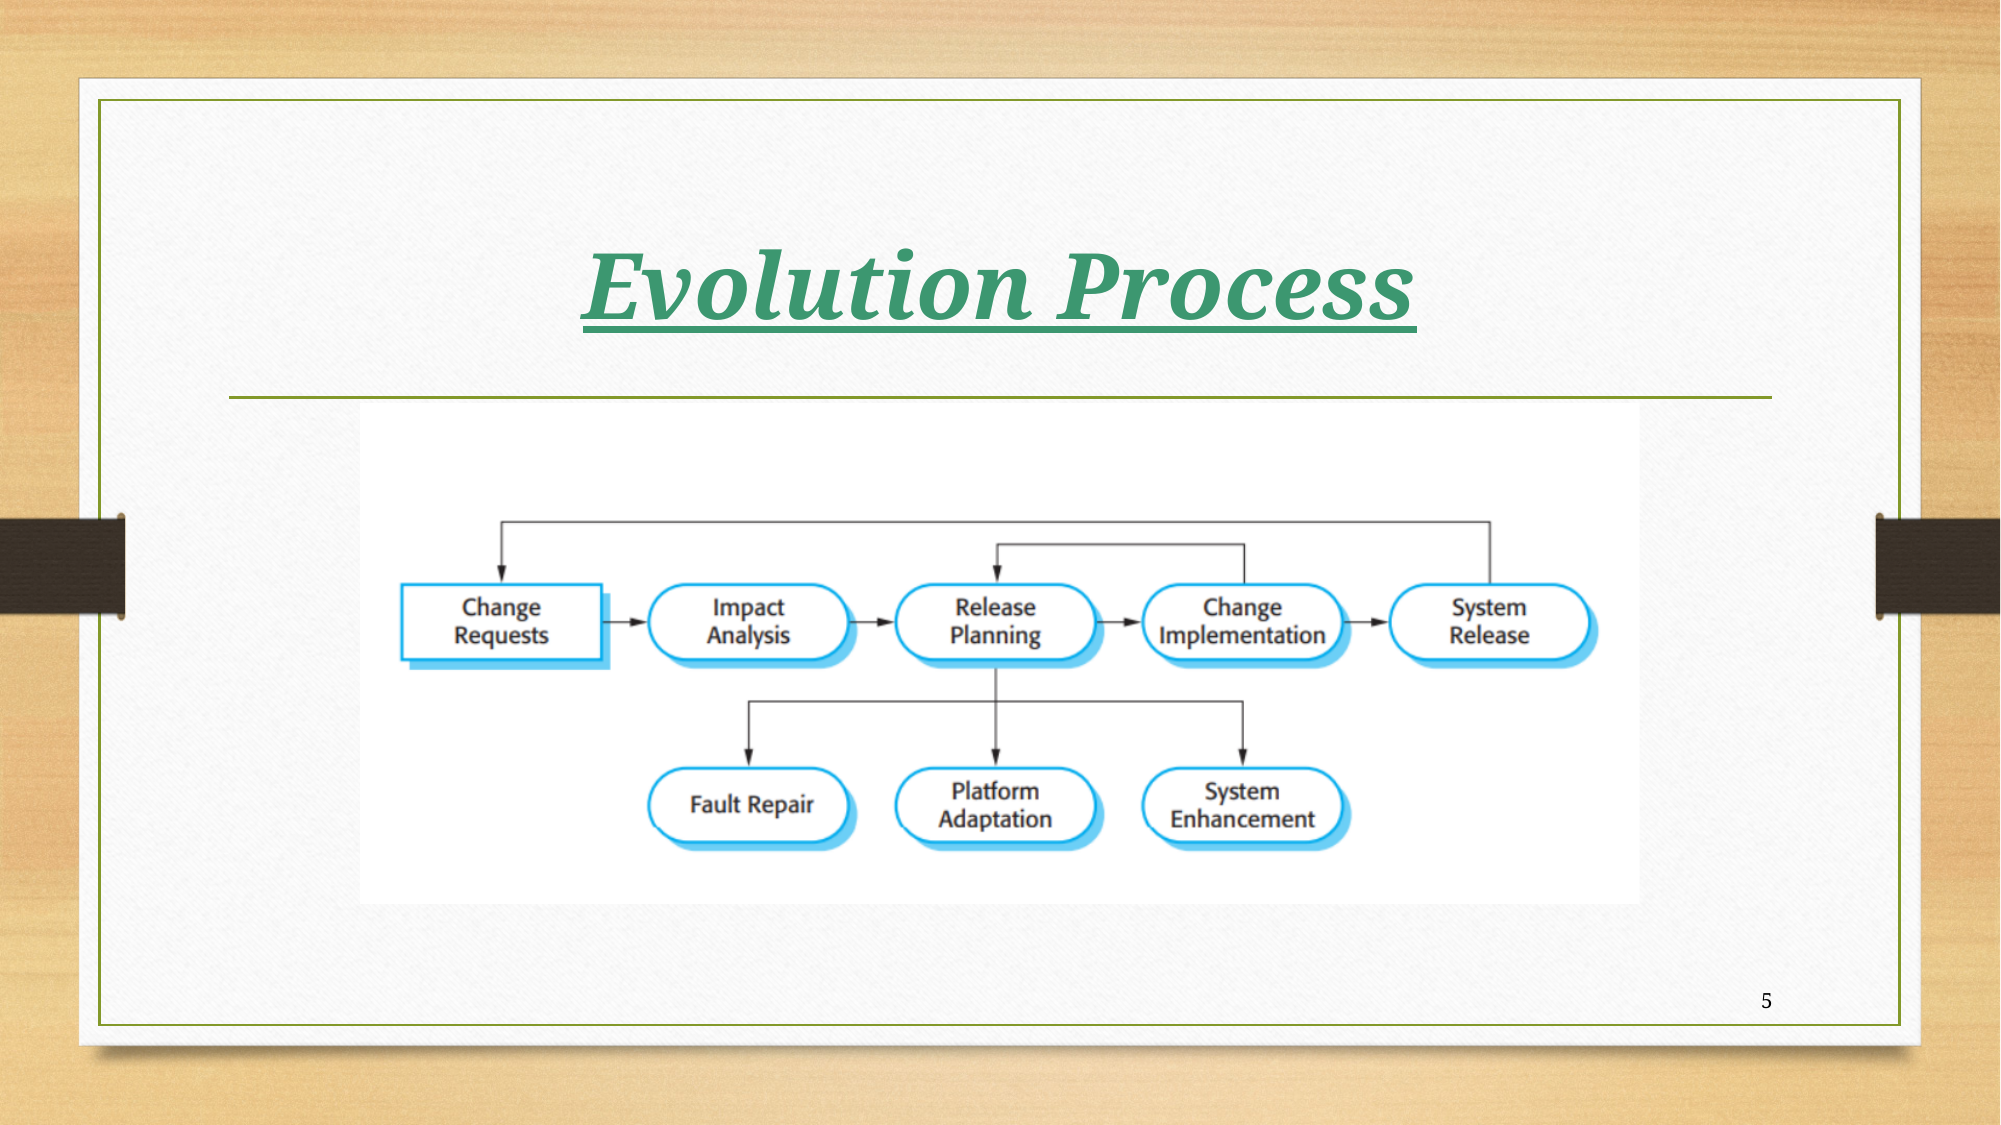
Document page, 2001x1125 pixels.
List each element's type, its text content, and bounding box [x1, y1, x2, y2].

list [359, 403, 1640, 905]
title Evolution Process [293, 176, 1707, 389]
picture [0, 0, 2001, 1125]
slide_number 5 [1698, 979, 1788, 1025]
